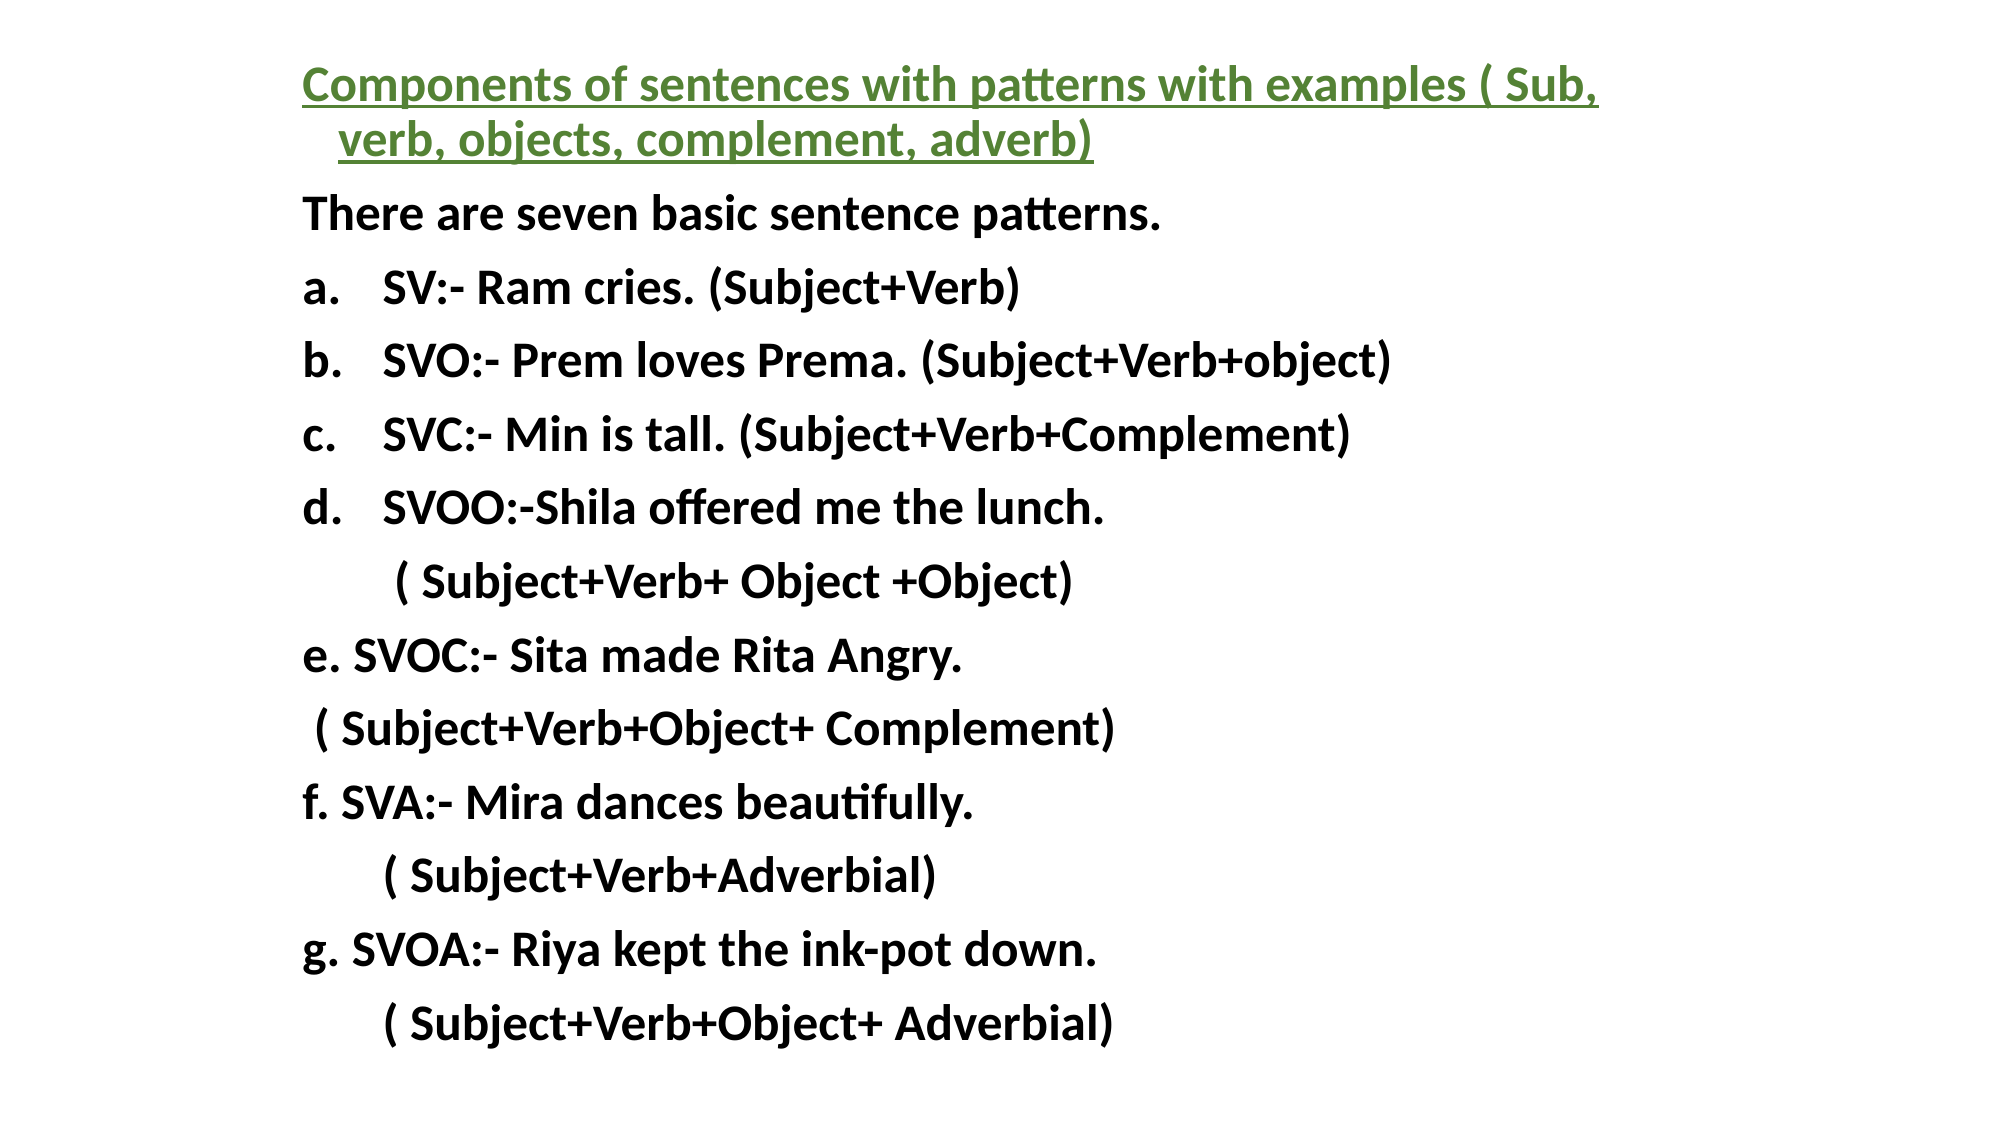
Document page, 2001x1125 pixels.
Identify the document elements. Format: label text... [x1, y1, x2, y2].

list Components of sentences with patterns with examples ( Sub, verb, objects, complement, adverb) There are seven basic sentence patterns. SV:- Ram cries. (Subject+Verb) SVO:- Prem loves Prema. (Subject+Verb+object) SVC:- Min is tall. (Subject+Verb+Complement) SVOO:-Shila offered me the lunch. ( Subject+Verb+ Object +Object) e. SVOC:- Sita made Rita Angry. ( Subject+Verb+Object+ Complement) f. SVA:- Mira dances beautifully. ( Subject+Verb+Adverbial) g. SVOA:- Riya kept the ink-pot down. ( Subject+Verb+Object+ Adverbial) [287, 50, 1725, 1063]
